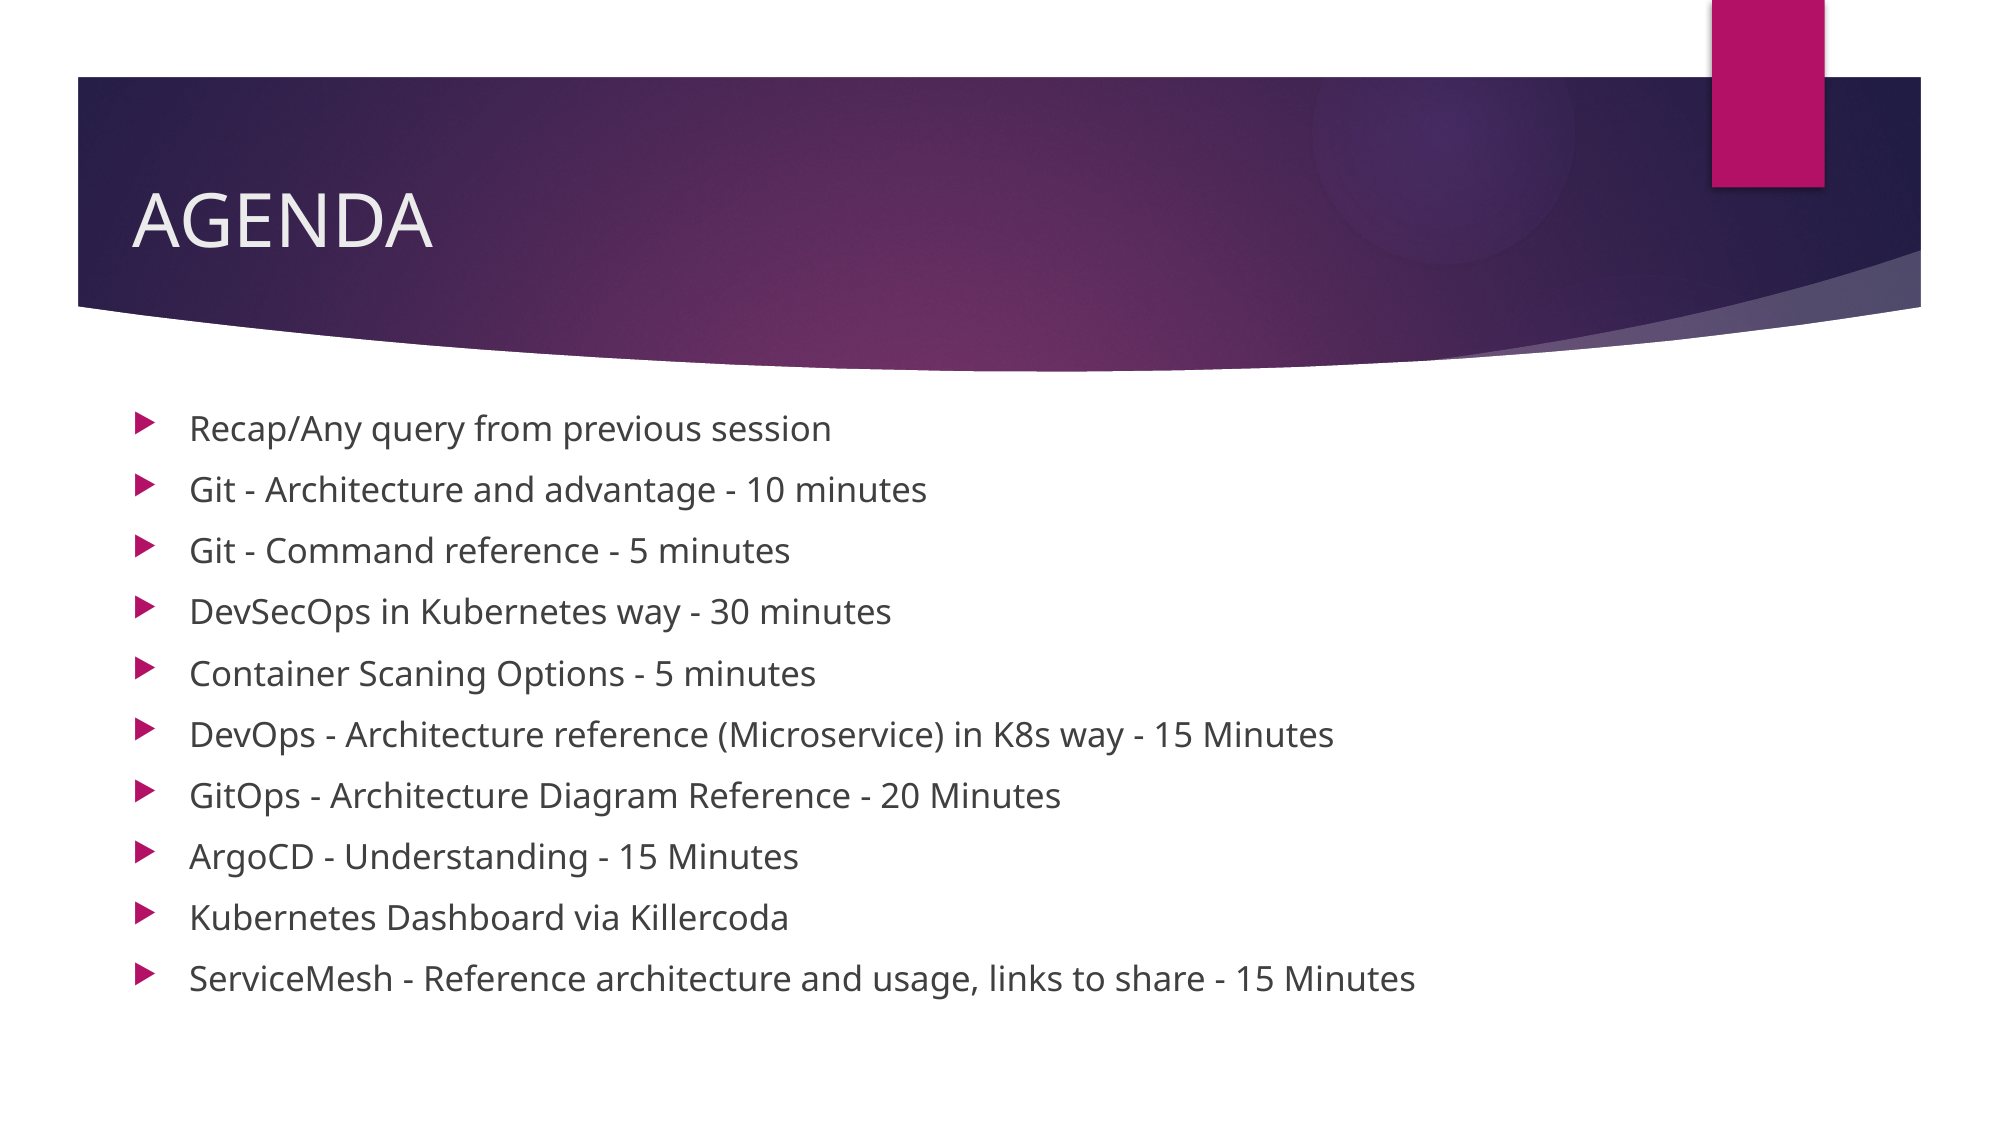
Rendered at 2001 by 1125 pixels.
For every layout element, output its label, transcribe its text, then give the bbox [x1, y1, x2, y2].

title AGENDA [117, 159, 1627, 276]
text_box Recap/Any query from previous session Git - Architecture and advantage - 10 minutes Git - Command reference - 5 minutes DevSecOps in Kubernetes way - 30 minutes Container Scaning Options - 5 minutes DevOps - Architecture reference (Microservice) in K8s way - 15 Minutes GitOps - Architecture Diagram Reference - 20 Minutes ArgoCD - Understanding - 15 Minutes Kubernetes Dashboard via Killercoda ServiceMesh - Reference architecture and usage, links to share - 15 Minutes [117, 398, 1662, 1011]
